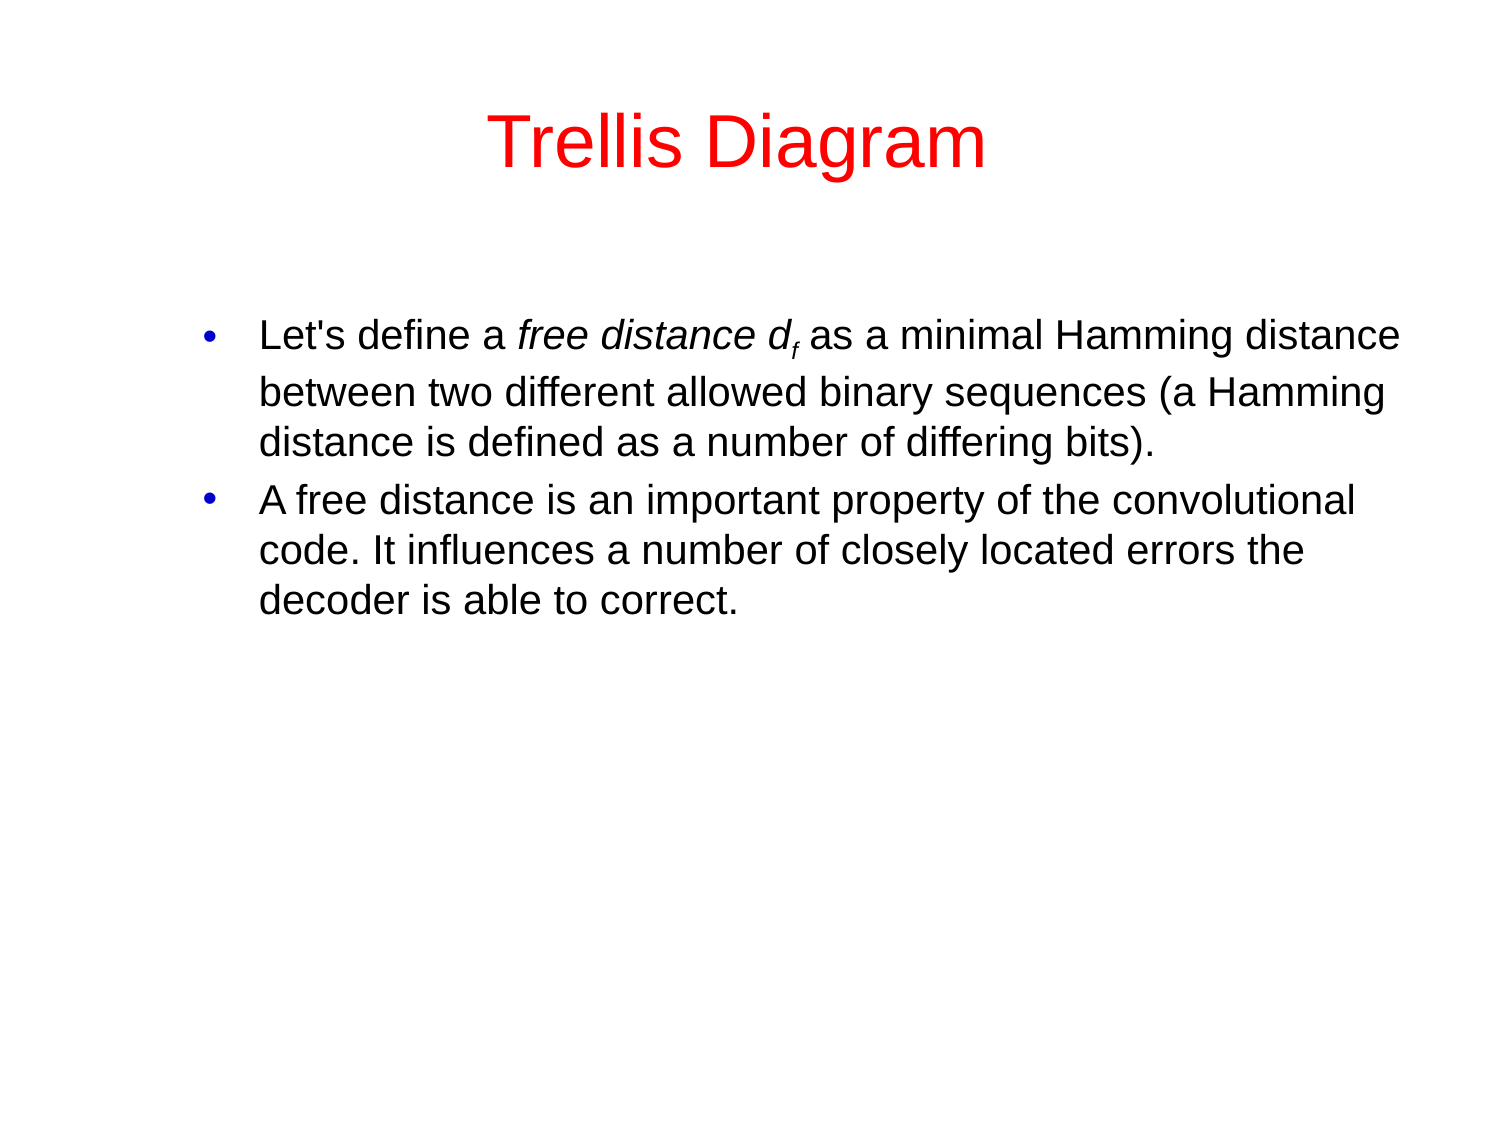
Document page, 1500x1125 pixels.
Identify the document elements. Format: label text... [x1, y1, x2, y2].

list Let's define a free distance df as a minimal Hamming distance between two different allowed binary sequences (a Hamming distance is defined as a number of differing bits). A free distance is an important property of the convolutional code. It influences a number of closely located errors the decoder is able to correct. [187, 299, 1425, 1005]
title Trellis Diagram [62, 50, 1413, 225]
